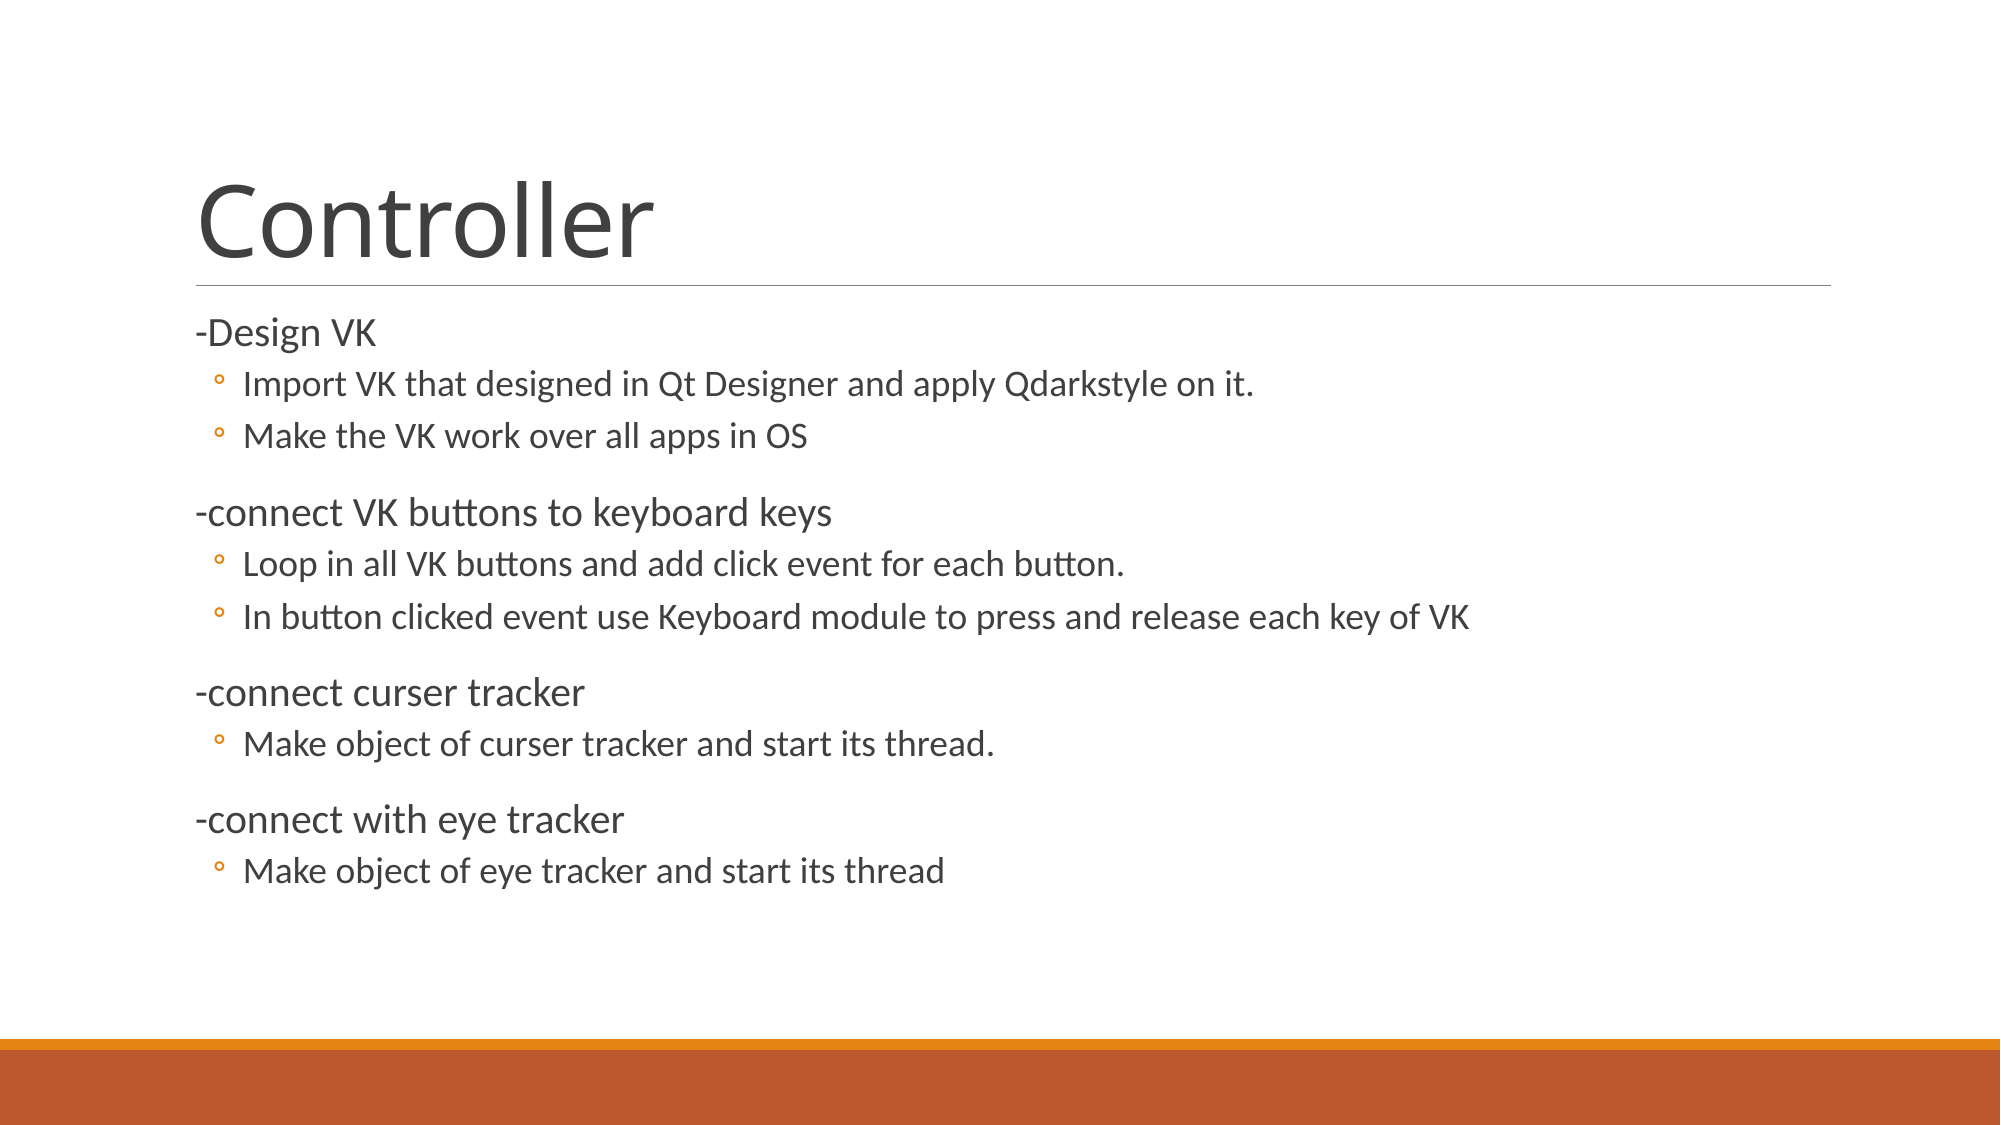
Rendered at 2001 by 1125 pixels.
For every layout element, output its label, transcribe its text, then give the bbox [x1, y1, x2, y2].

title Controller [180, 47, 1830, 285]
list -Design VK Import VK that designed in Qt Designer and apply Qdarkstyle on it. Make the VK work over all apps in OS -connect VK buttons to keyboard keys Loop in all VK buttons and add click event for each button. In button clicked event use Keyboard module to press and release each key of VK -connect curser tracker Make object of curser tracker and start its thread. -connect with eye tracker Make object of eye tracker and start its thread [180, 302, 1830, 1125]
